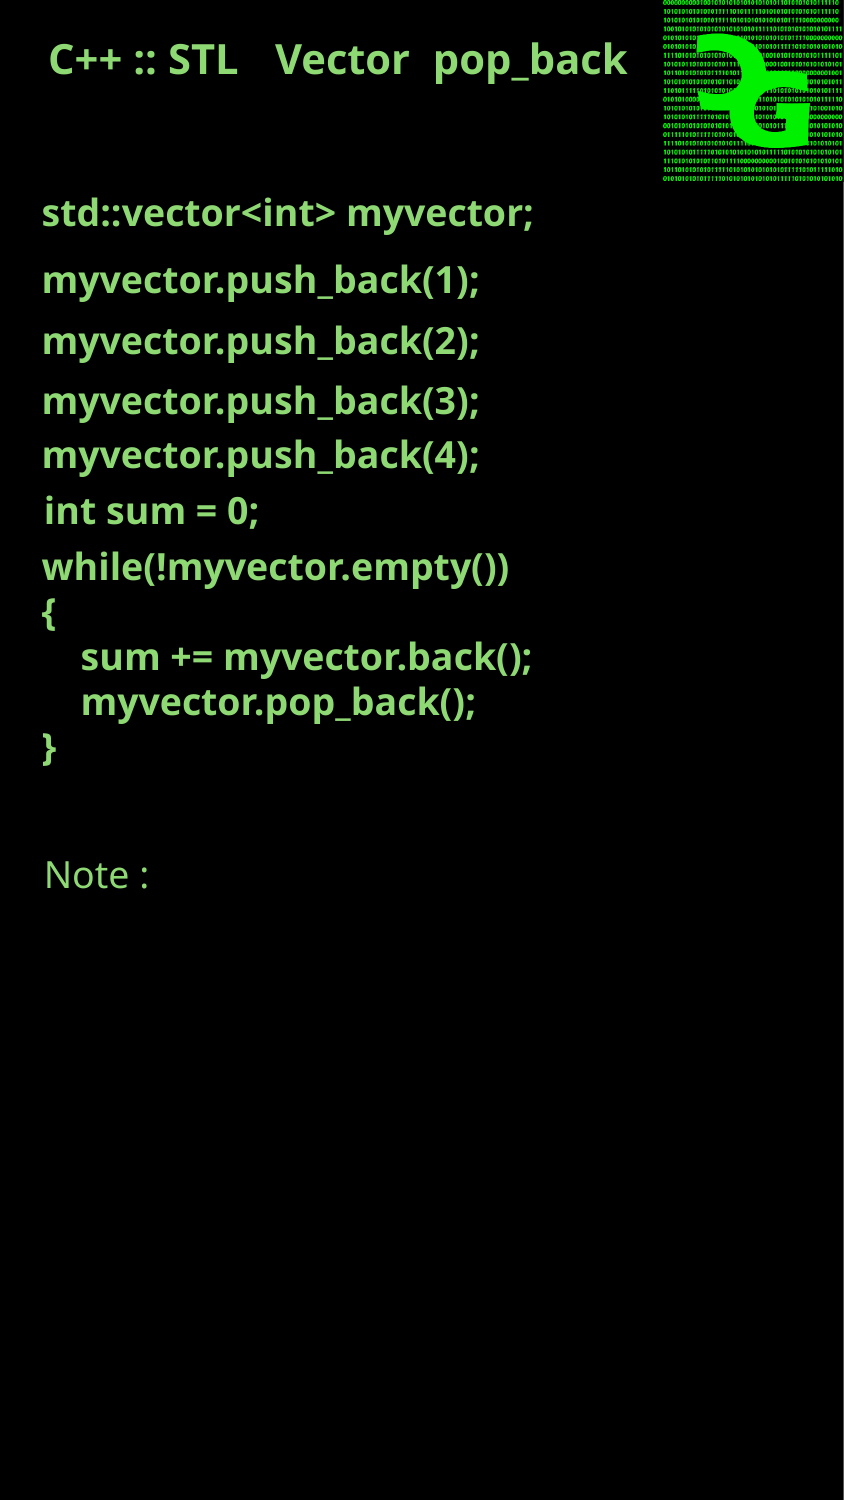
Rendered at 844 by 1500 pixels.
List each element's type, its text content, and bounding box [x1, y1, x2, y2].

text_box C++ :: STL [0, 25, 288, 91]
text_box while(!myvector.empty()) { sum += myvector.back(); myvector.pop_back(); } [26, 535, 844, 776]
text_box int sum = 0; [29, 480, 844, 535]
text_box pop_back [471, 25, 661, 91]
text_box myvector.push_back(3); [26, 369, 844, 424]
text_box myvector.push_back(1); [26, 249, 844, 309]
text_box std::vector<int> myvector; [26, 181, 844, 242]
text_box Note : [29, 843, 677, 904]
picture [661, 0, 844, 183]
text_box Vector [288, 25, 471, 91]
text_box myvector.push_back(2); [26, 309, 844, 369]
text_box myvector.push_back(4); [26, 424, 844, 484]
